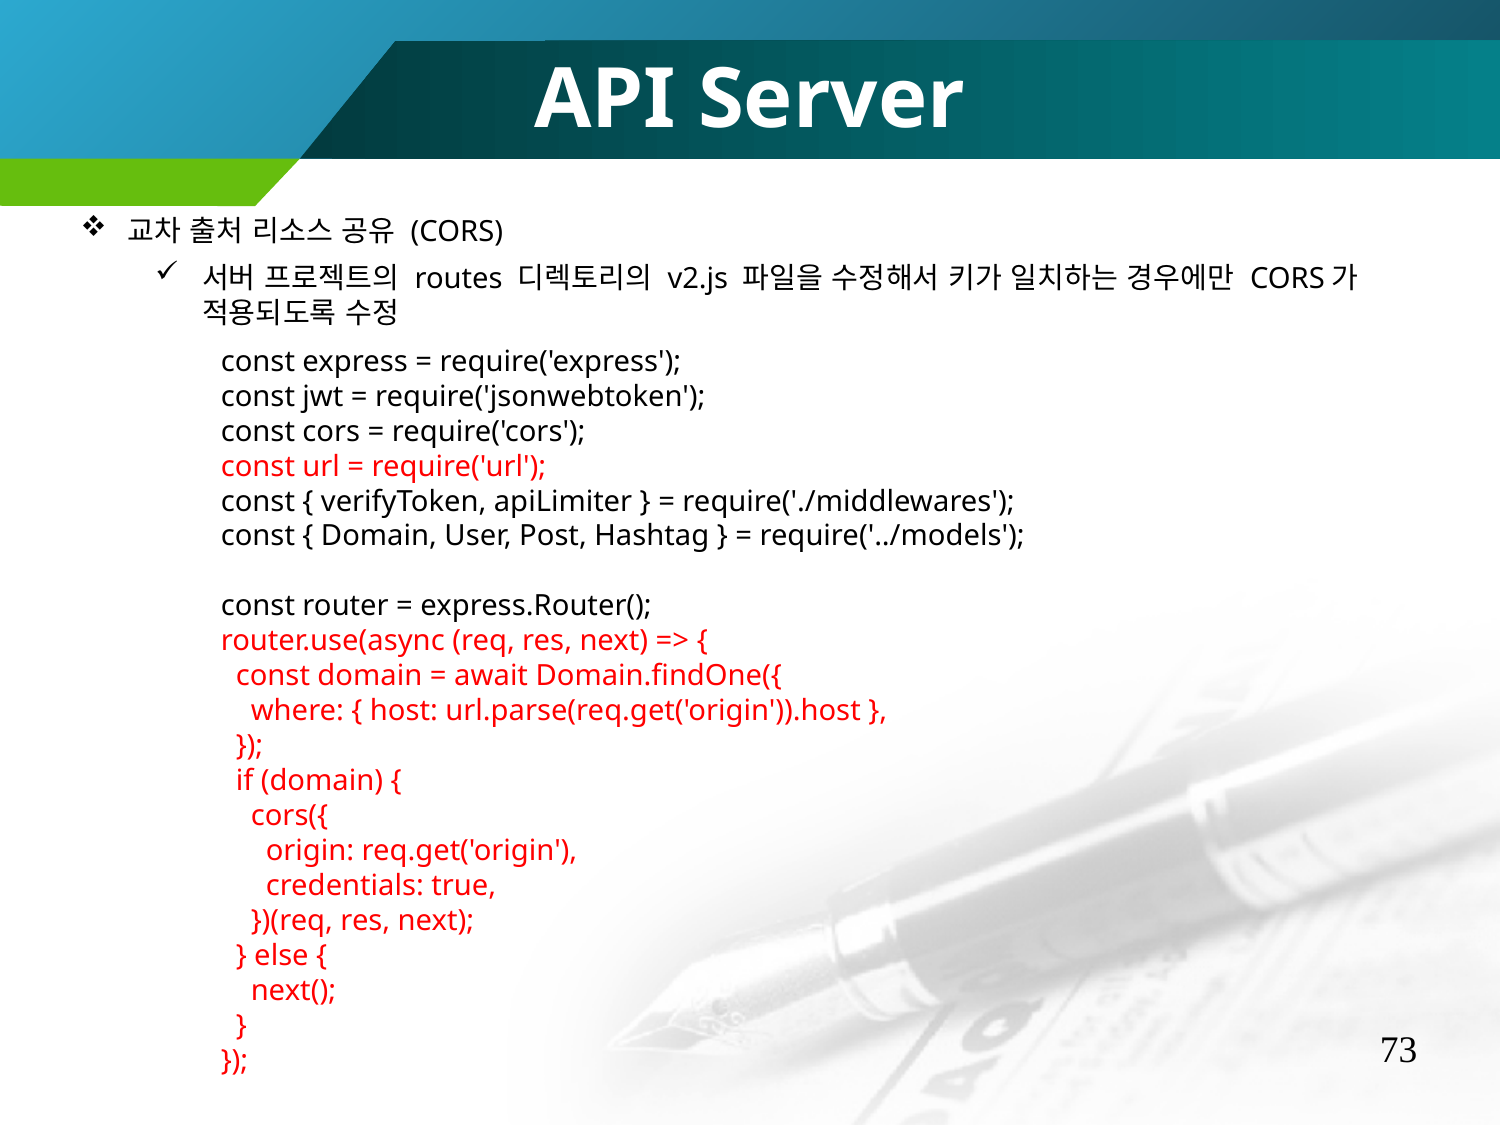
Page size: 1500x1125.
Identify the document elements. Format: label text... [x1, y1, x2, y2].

text_box API Server [0, 37, 1500, 163]
text_box 교차 출처 리소스 공유 (CORS) 서버 프로젝트의 routes 디렉토리의 v2.js 파일을 수정해서 키가 일치하는 경우에만 CORS가 적용되도록 수정 const express = require('express'); const jwt = require('jsonwebtoken'); const cors = require('cors'); const url = require('url'); const { verifyToken, apiLimiter } = require('./middlewares'); const { Domain, User, Post, Hashtag } = require('../models'); const router = express.Router(); router.use(async (req, res, next) => { const domain = await Domain.findOne({ where: { host: url.parse(req.get('origin')).host }, }); if (domain) { cors({ origin: req.get('origin'), credentials: true, })(req, res, next); } else { next(); } }); [75, 207, 1421, 1095]
picture [490, 448, 1500, 1125]
